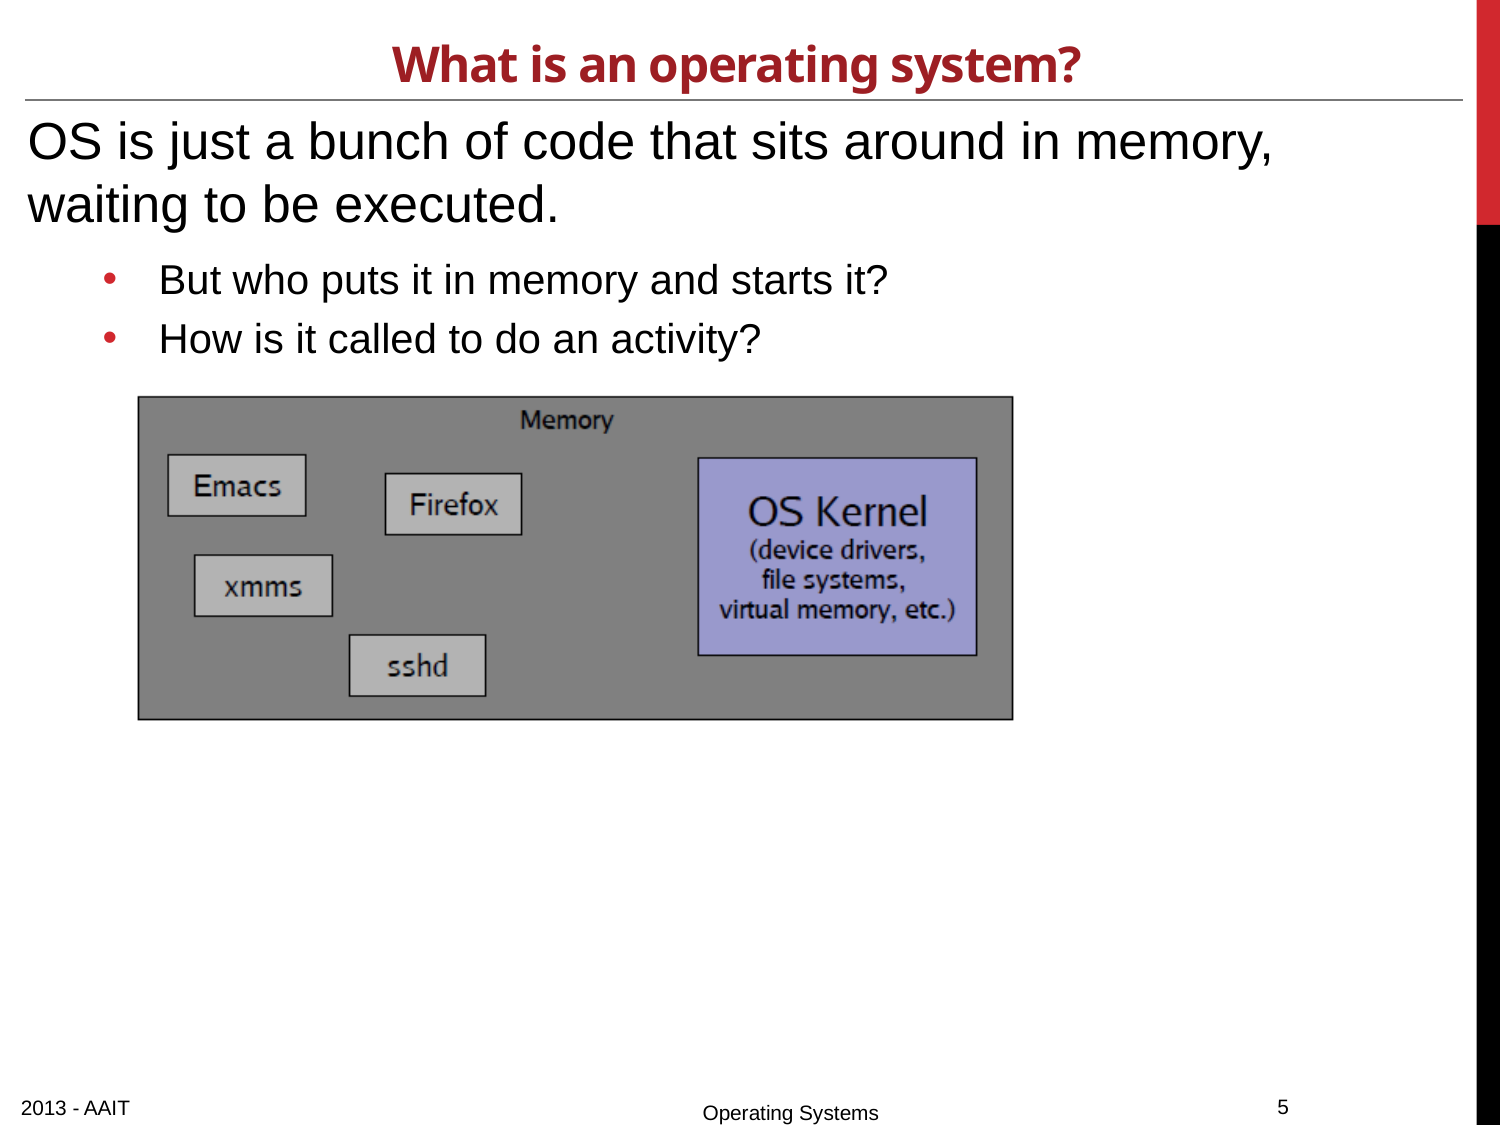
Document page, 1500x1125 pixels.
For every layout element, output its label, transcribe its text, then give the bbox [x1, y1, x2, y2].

slide_number 5 [1262, 1087, 1479, 1125]
picture [126, 386, 1024, 731]
slide_number Operating Systems [687, 1087, 1250, 1125]
title What is an operating system? [12, 25, 1463, 99]
list OS is just a bunch of code that sits around in memory, waiting to be executed. But who puts it in memory and starts it? How is it called to do an activity? [12, 99, 1463, 1088]
footer 2013 - AAIT [5, 1087, 569, 1125]
